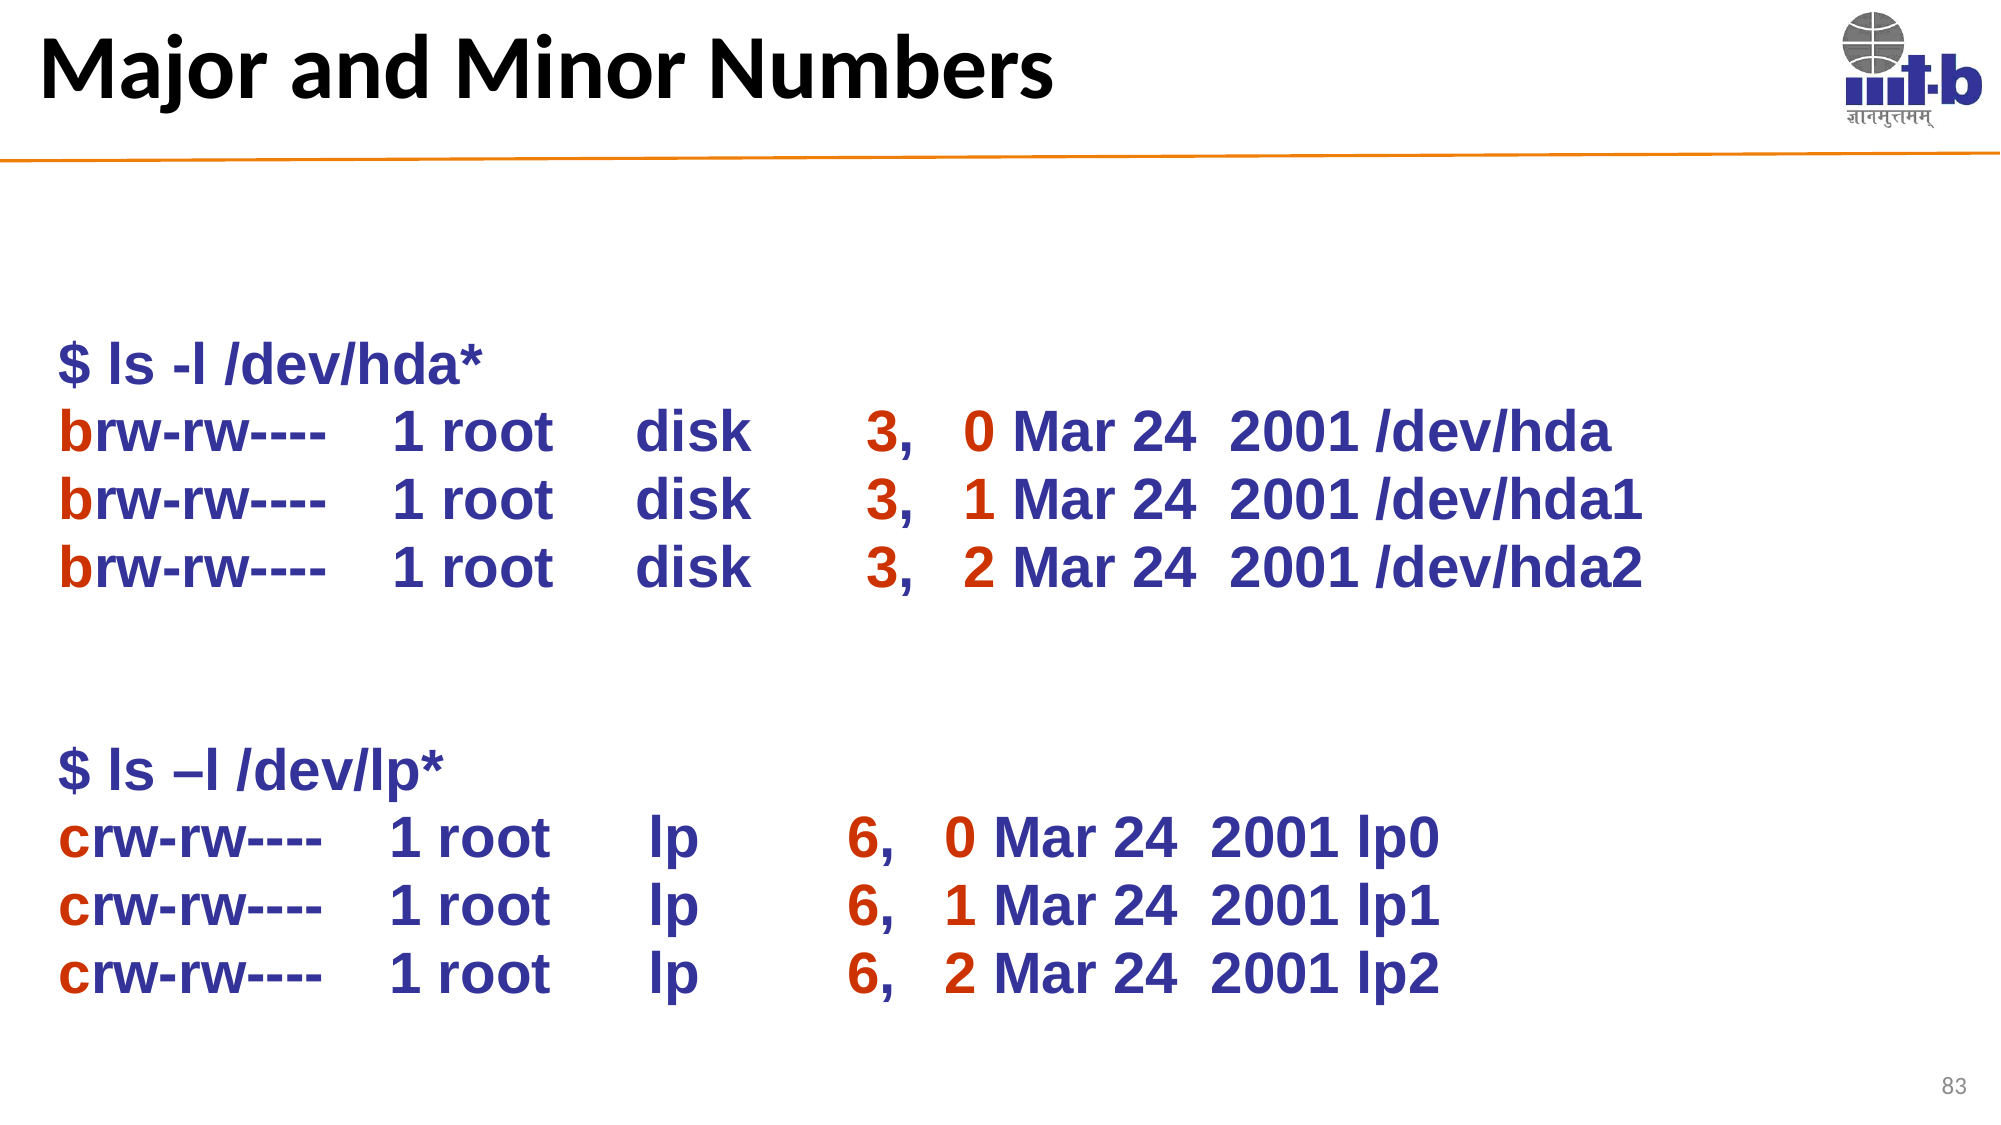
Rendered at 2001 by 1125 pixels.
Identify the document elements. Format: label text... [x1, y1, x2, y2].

text_box $ ls -l /dev/hda* brw-rw---- 1 root disk 3, 0 Mar 24 2001 /dev/hda brw-rw---- 1 root disk 3, 1 Mar 24 2001 /dev/hda1 brw-rw---- 1 root disk 3, 2 Mar 24 2001 /dev/hda2 $ ls –l /dev/lp* crw-rw---- 1 root lp 6, 0 Mar 24 2001 lp0 crw-rw---- 1 root lp 6, 1 Mar 24 2001 lp1 crw-rw---- 1 root lp 6, 2 Mar 24 2001 lp2 [43, 332, 2000, 1012]
slide_number 83 [1532, 1054, 1983, 1115]
picture [1957, 8, 1983, 130]
title Major and Minor Numbers [23, 7, 1957, 132]
